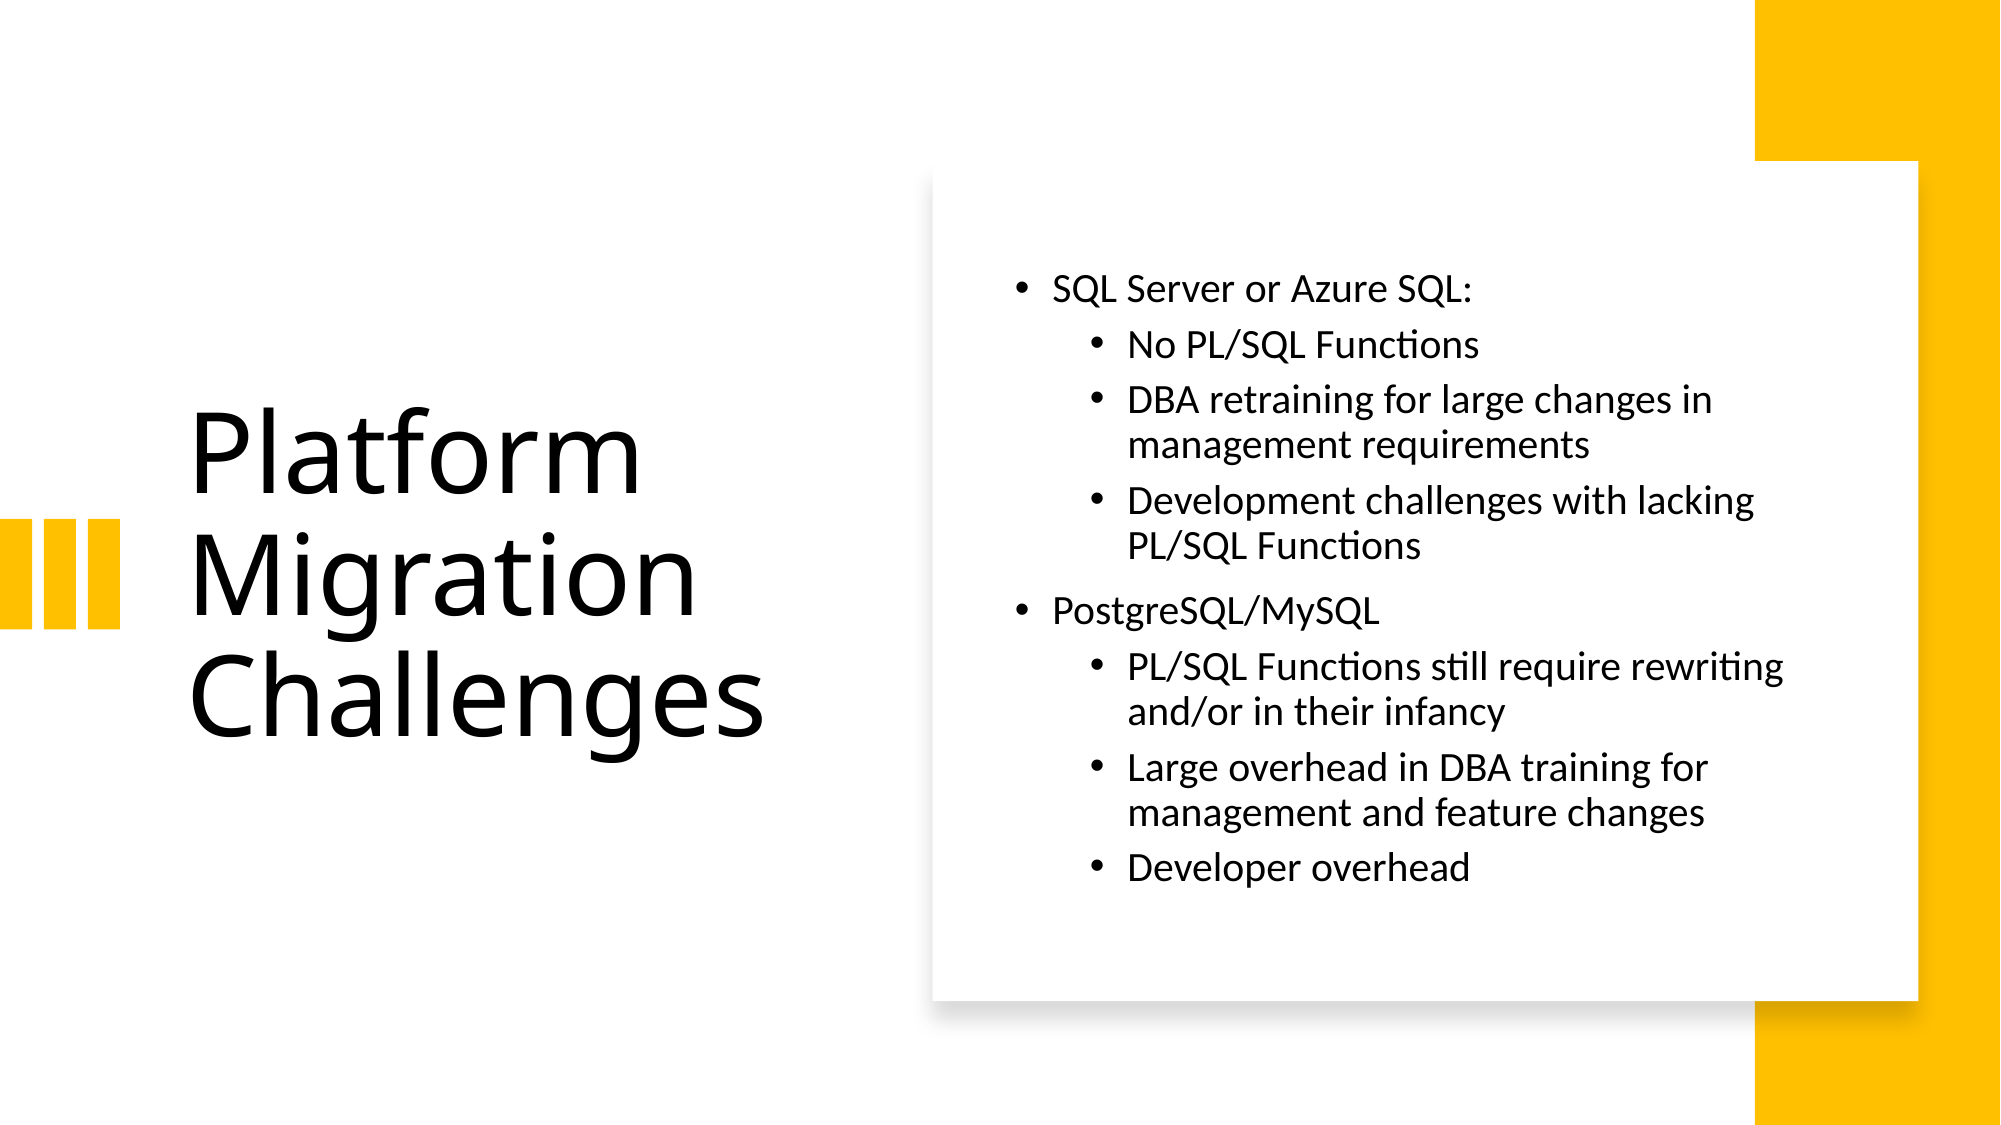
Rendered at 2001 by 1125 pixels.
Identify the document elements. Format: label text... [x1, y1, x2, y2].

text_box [0, 518, 120, 630]
text_box [0, 0, 1754, 1125]
text_box [932, 160, 1919, 1002]
title Platform Migration Challenges [171, 219, 810, 939]
list SQL Server or Azure SQL: No PL/SQL Functions DBA retraining for large changes in management requirements Development challenges with lacking PL/SQL Functions PostgreSQL/MySQL PL/SQL Functions still require rewriting and/or in their infancy Large overhead in DBA training for management and feature changes Developer overhead [999, 219, 1863, 939]
text_box [1754, 0, 2000, 1125]
